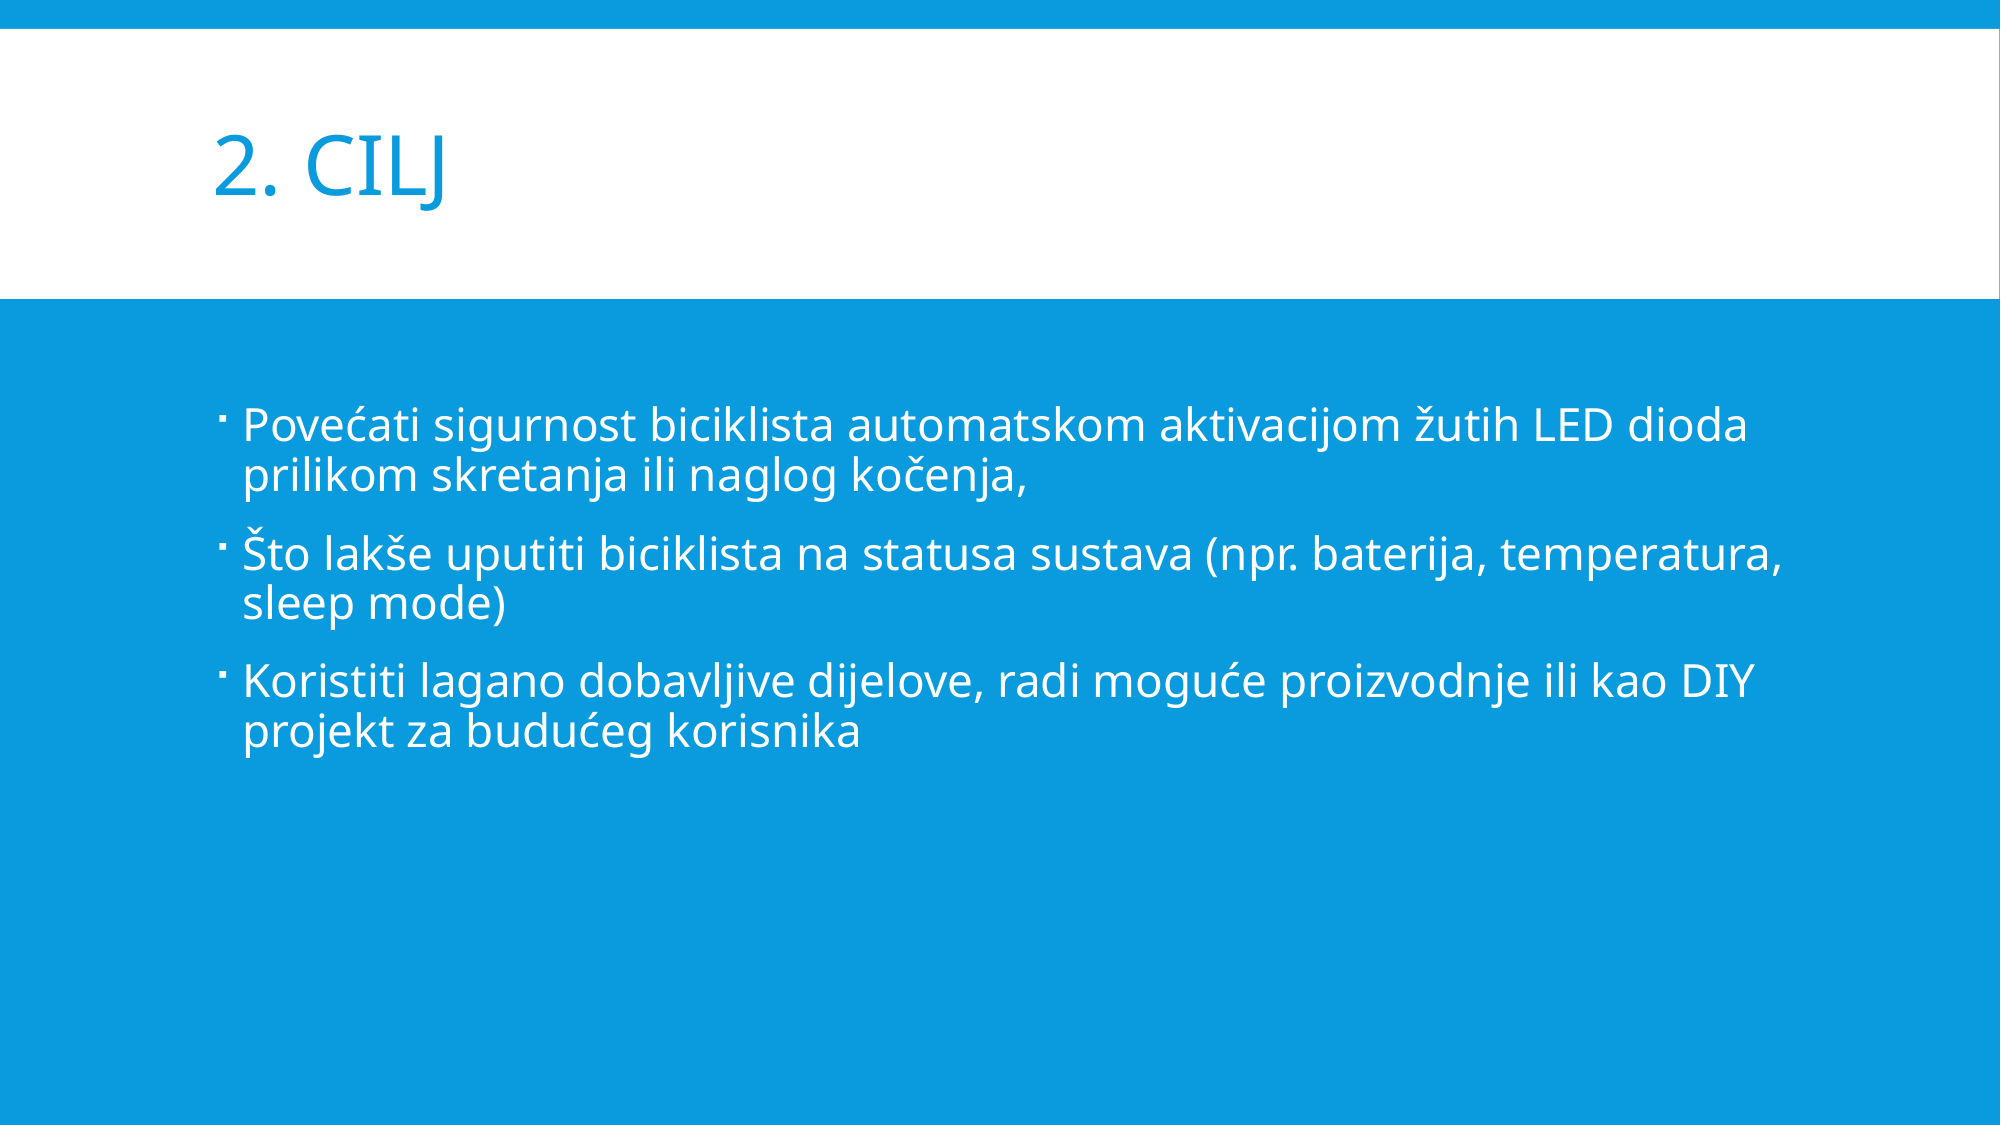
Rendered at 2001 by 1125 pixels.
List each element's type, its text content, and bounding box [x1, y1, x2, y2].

list Povećati sigurnost biciklista automatskom aktivacijom žutih LED dioda prilikom skretanja ili naglog kočenja, Što lakše uputiti biciklista na statusa sustava (npr. baterija, temperatura, sleep mode) Koristiti lagano dobavljive dijelove, radi moguće proizvodnje ili kao DIY projekt za budućeg korisnika [197, 394, 1803, 1020]
title 2. Cilj [197, 46, 1803, 295]
